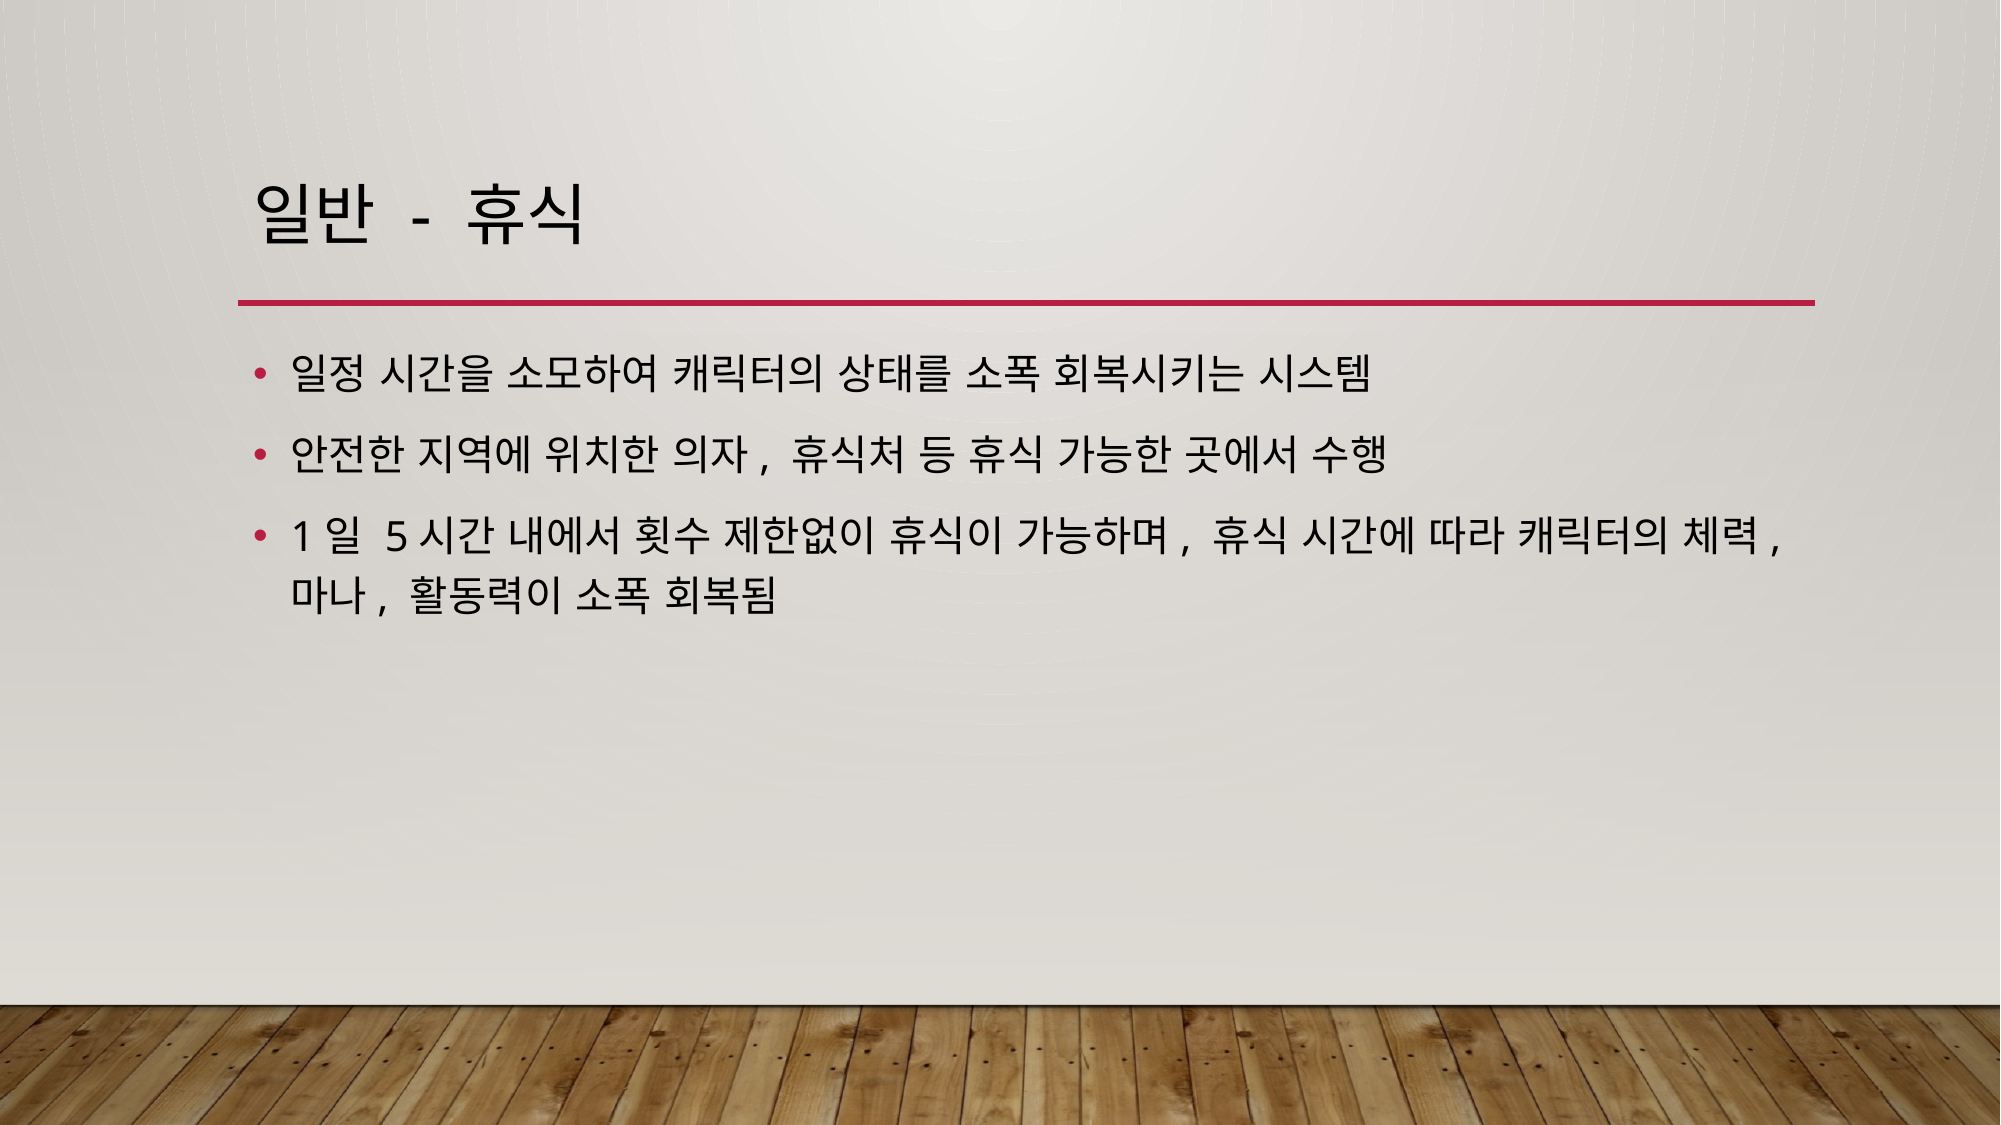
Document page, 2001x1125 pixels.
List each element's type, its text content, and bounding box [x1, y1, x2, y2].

list 일정 시간을 소모하여 캐릭터의 상태를 소폭 회복시키는 시스템 안전한 지역에 위치한 의자, 휴식처 등 휴식 가능한 곳에서 수행 1일 5시간 내에서 횟수 제한없이 휴식이 가능하며, 휴식 시간에 따라 캐릭터의 체력, 마나, 활동력이 소폭 회복됨 [238, 330, 1814, 897]
picture [0, 1005, 2000, 1125]
title 일반 - 휴식 [238, 131, 1814, 305]
